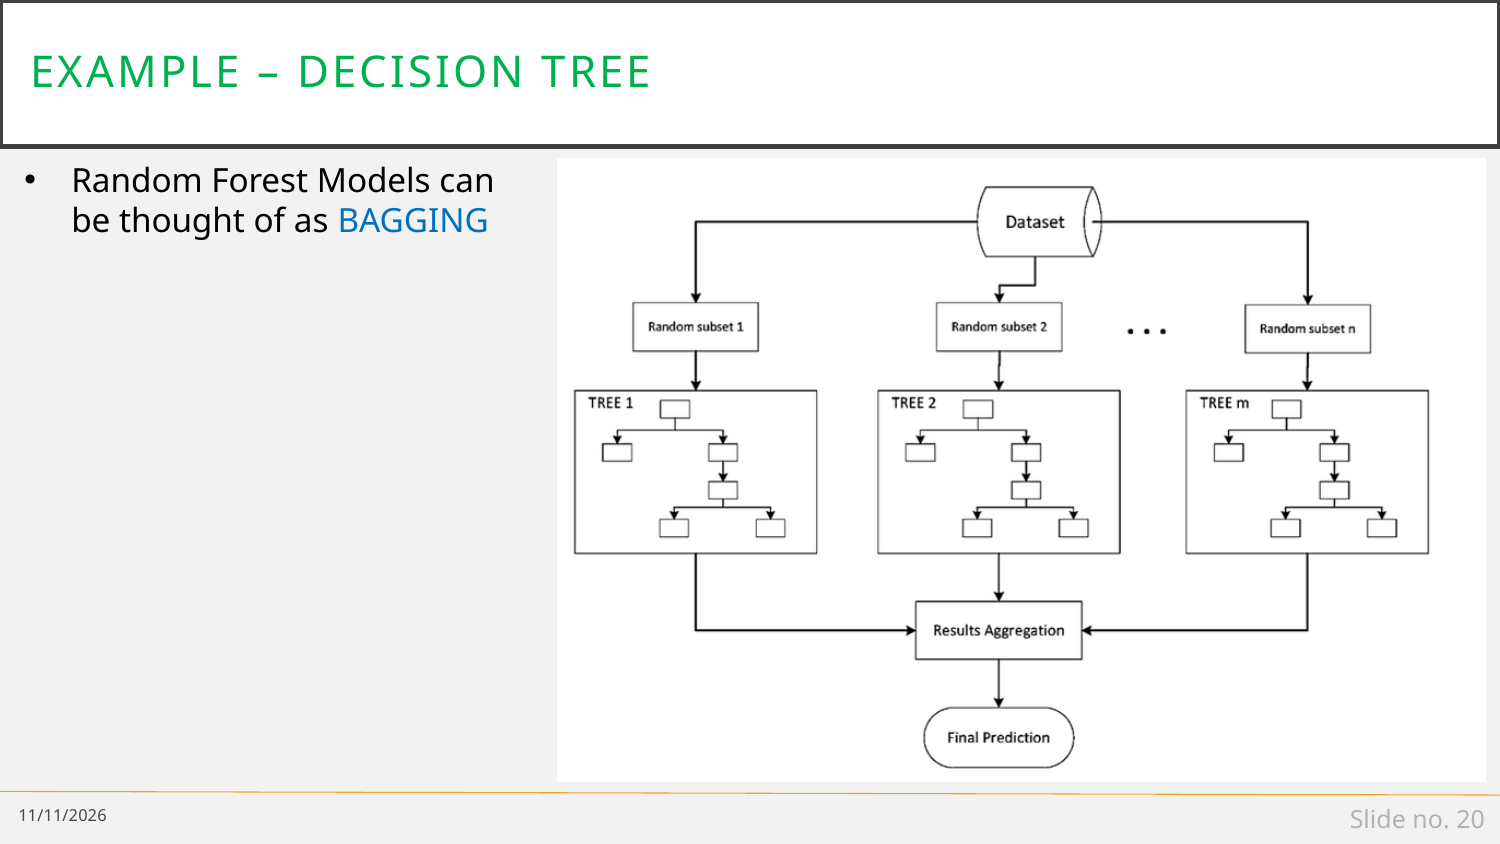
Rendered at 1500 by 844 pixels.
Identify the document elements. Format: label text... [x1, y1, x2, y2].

text_box Random Forest Models can be thought of as BAGGING [9, 151, 543, 247]
picture [557, 158, 1486, 782]
title Example – decision tree [0, 0, 1500, 149]
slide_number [0, 796, 122, 837]
slide_number Slide no. 20 [1162, 797, 1500, 843]
